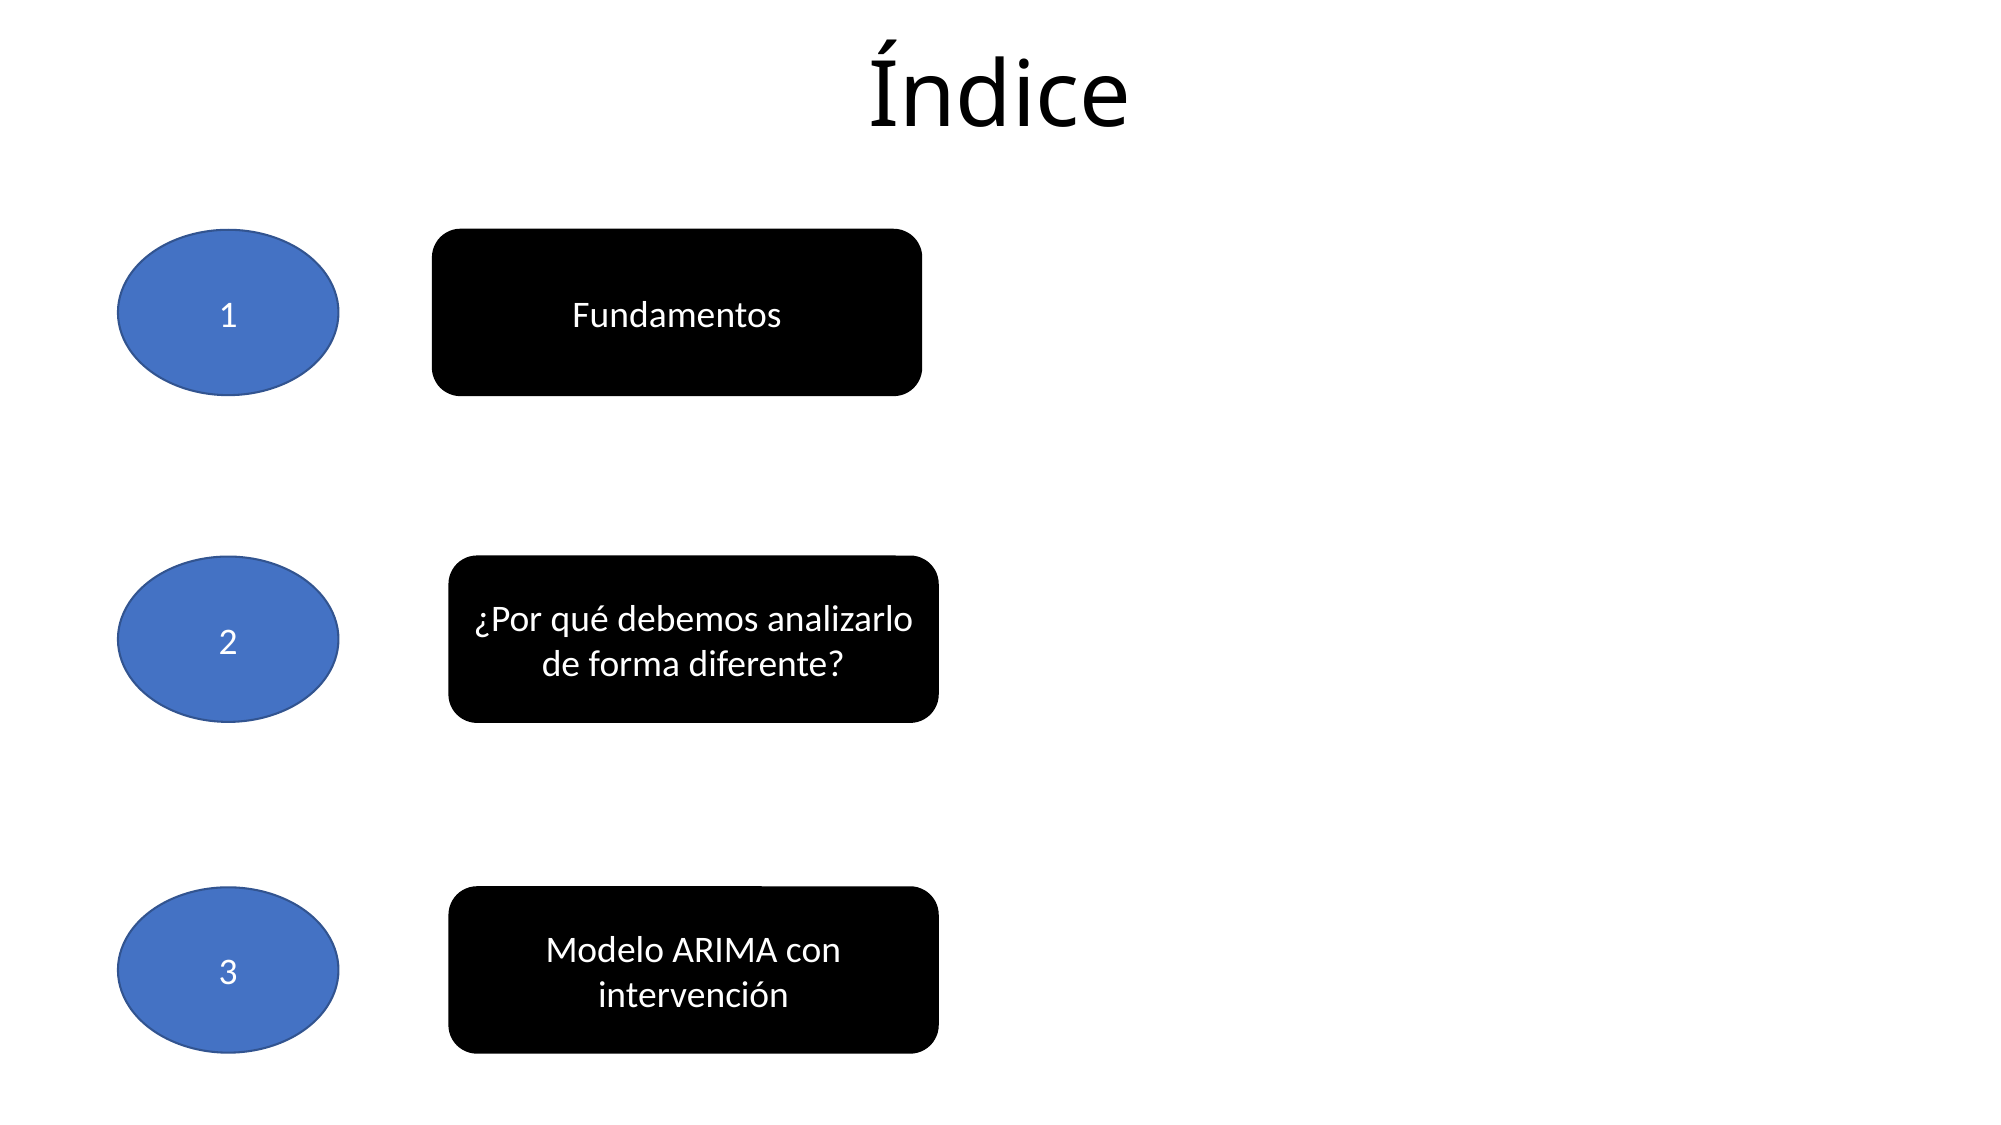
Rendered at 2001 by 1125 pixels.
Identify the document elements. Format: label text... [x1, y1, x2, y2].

text_box Índice [99, 9, 1900, 173]
text_box Fundamentos [431, 228, 923, 397]
text_box 1 [116, 228, 340, 397]
text_box ¿Por qué debemos analizarlo de forma diferente? [448, 555, 939, 723]
text_box Modelo ARIMA con intervención [448, 886, 939, 1054]
text_box 2 [116, 555, 340, 723]
text_box 3 [116, 886, 340, 1054]
